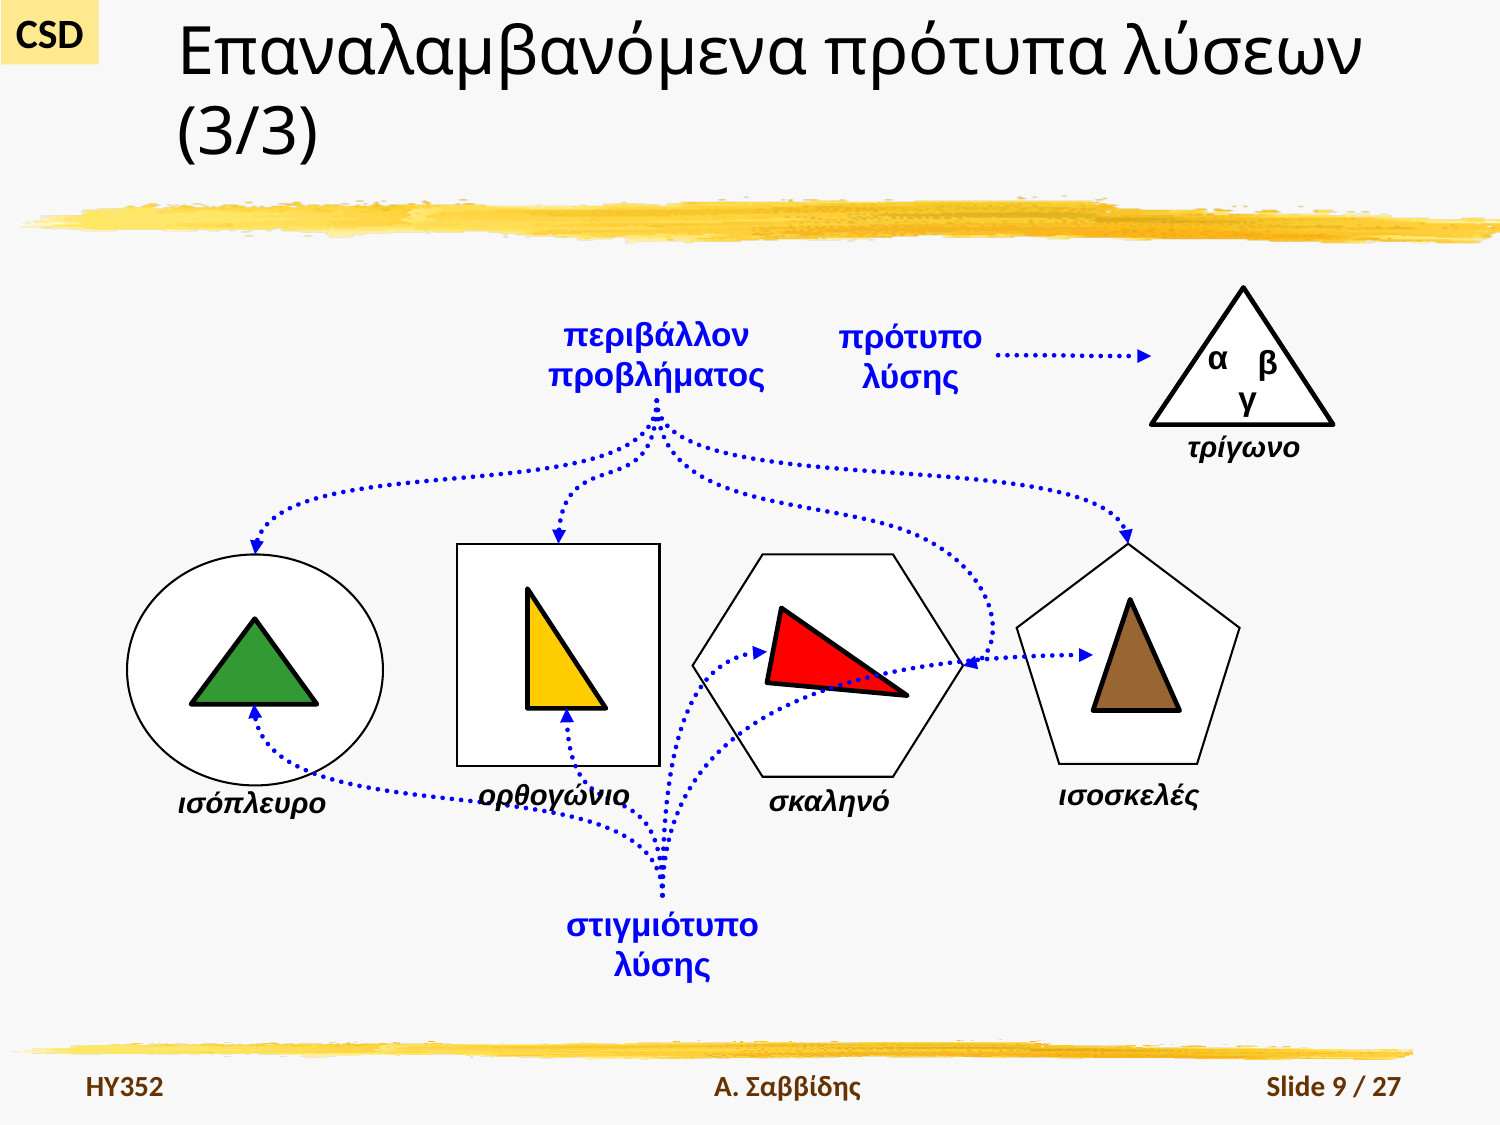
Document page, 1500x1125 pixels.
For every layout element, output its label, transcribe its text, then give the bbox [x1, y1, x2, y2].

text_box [1150, 287, 1334, 471]
slide_number HY352 [70, 1034, 400, 1110]
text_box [126, 305, 1240, 991]
picture [21, 190, 1500, 254]
picture [11, 1037, 70, 1064]
footer Α. Σαββίδης [549, 1034, 1025, 1110]
picture [400, 1037, 549, 1064]
picture [1025, 1037, 1104, 1064]
slide_number Slide 9 / 27 [1104, 1034, 1417, 1110]
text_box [998, 355, 1145, 425]
title Επαναλαμβανόμενα πρότυπα λύσεων (3/3) [162, 24, 1500, 175]
